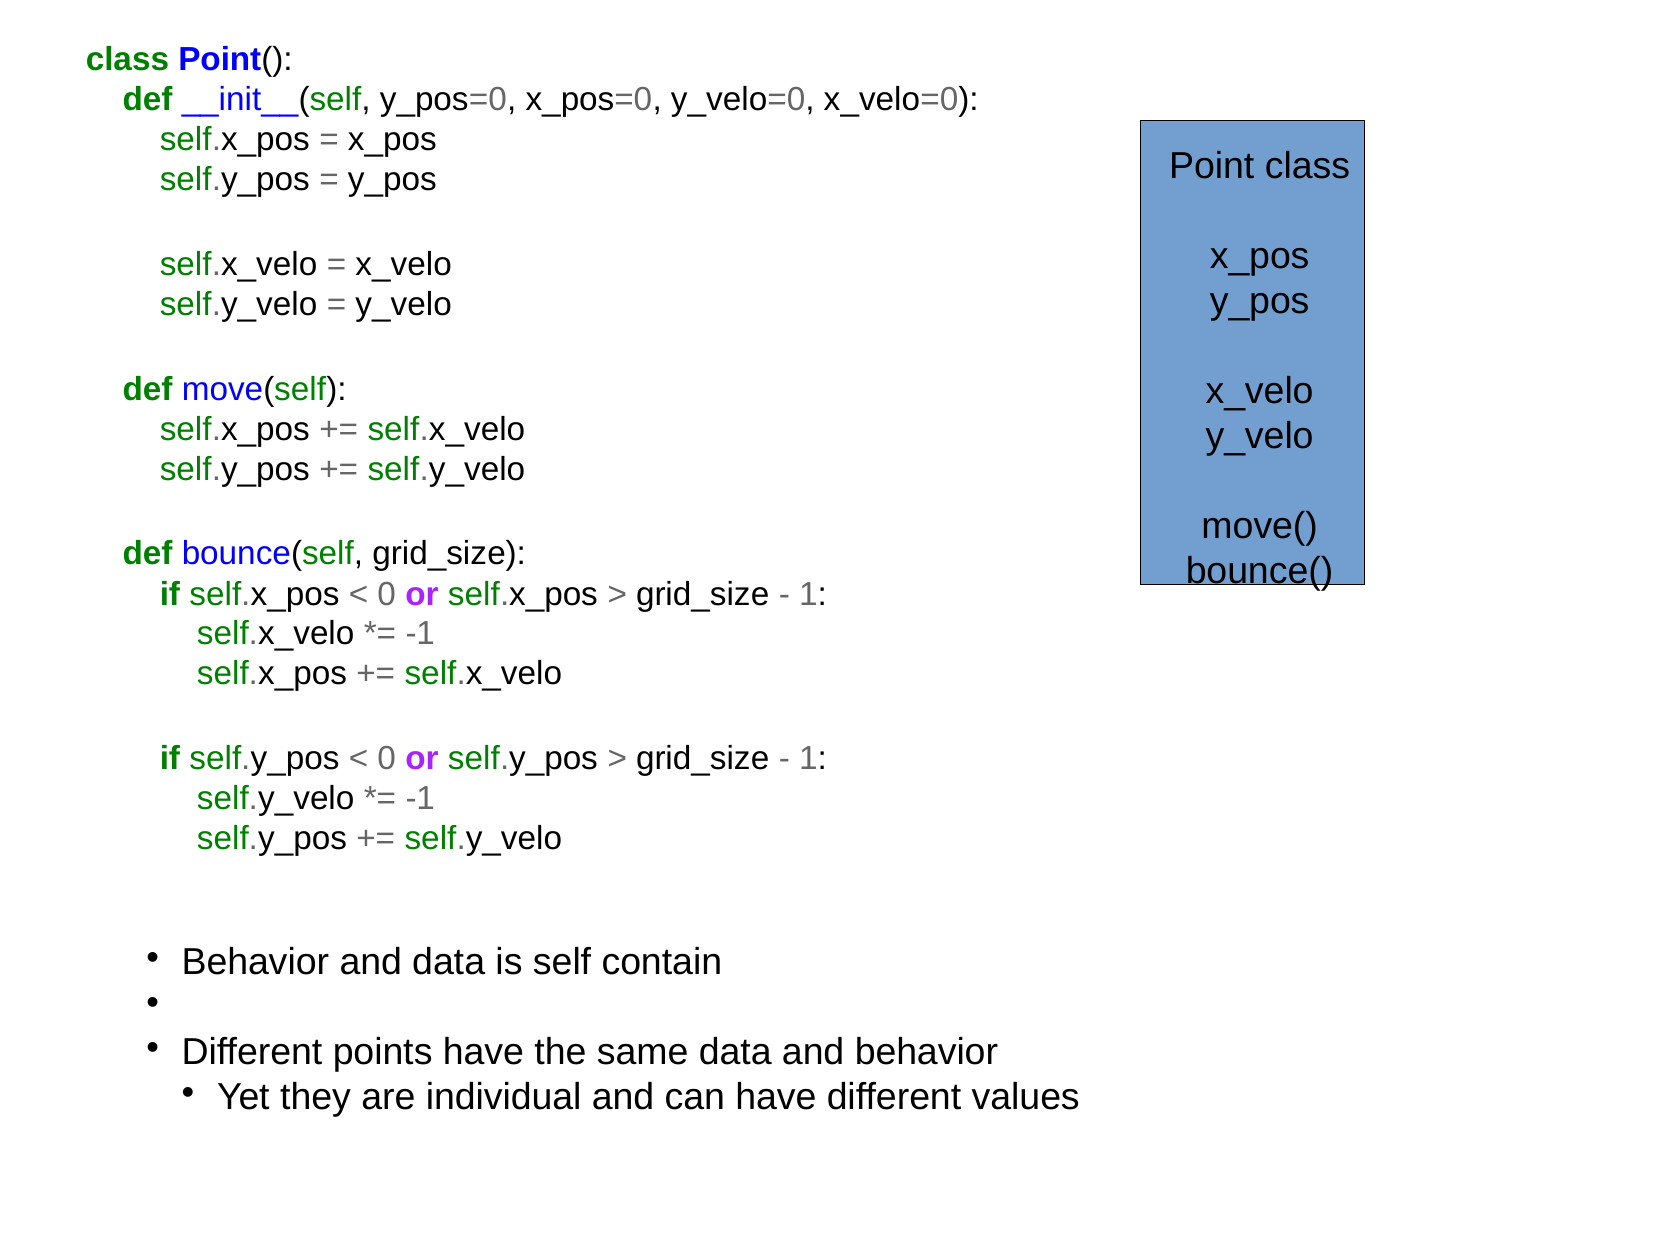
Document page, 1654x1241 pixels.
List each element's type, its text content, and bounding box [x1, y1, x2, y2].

text_box [1140, 120, 1365, 585]
text_box class Point(): def __init__(self, y_pos=0, x_pos=0, y_velo=0, x_velo=0): self.x_pos = x_pos self.y_pos = y_pos self.x_velo = x_velo self.y_velo = y_velo def move(self): self.x_pos += self.x_velo self.y_pos += self.y_velo def bounce(self, grid_size): if self.x_pos < 0 or self.x_pos > grid_size - 1: self.x_velo *= -1 self.x_pos += self.x_velo if self.y_pos < 0 or self.y_pos > grid_size - 1: self.y_velo *= -1 self.y_pos += self.y_velo [70, 30, 1200, 1215]
text_box Point class x_pos y_pos x_velo y_velo move() bounce() [1154, 133, 1365, 569]
text_box Behavior and data is self contain Different points have the same data and behavior Yet they are individual and can have different values [131, 929, 1095, 1113]
